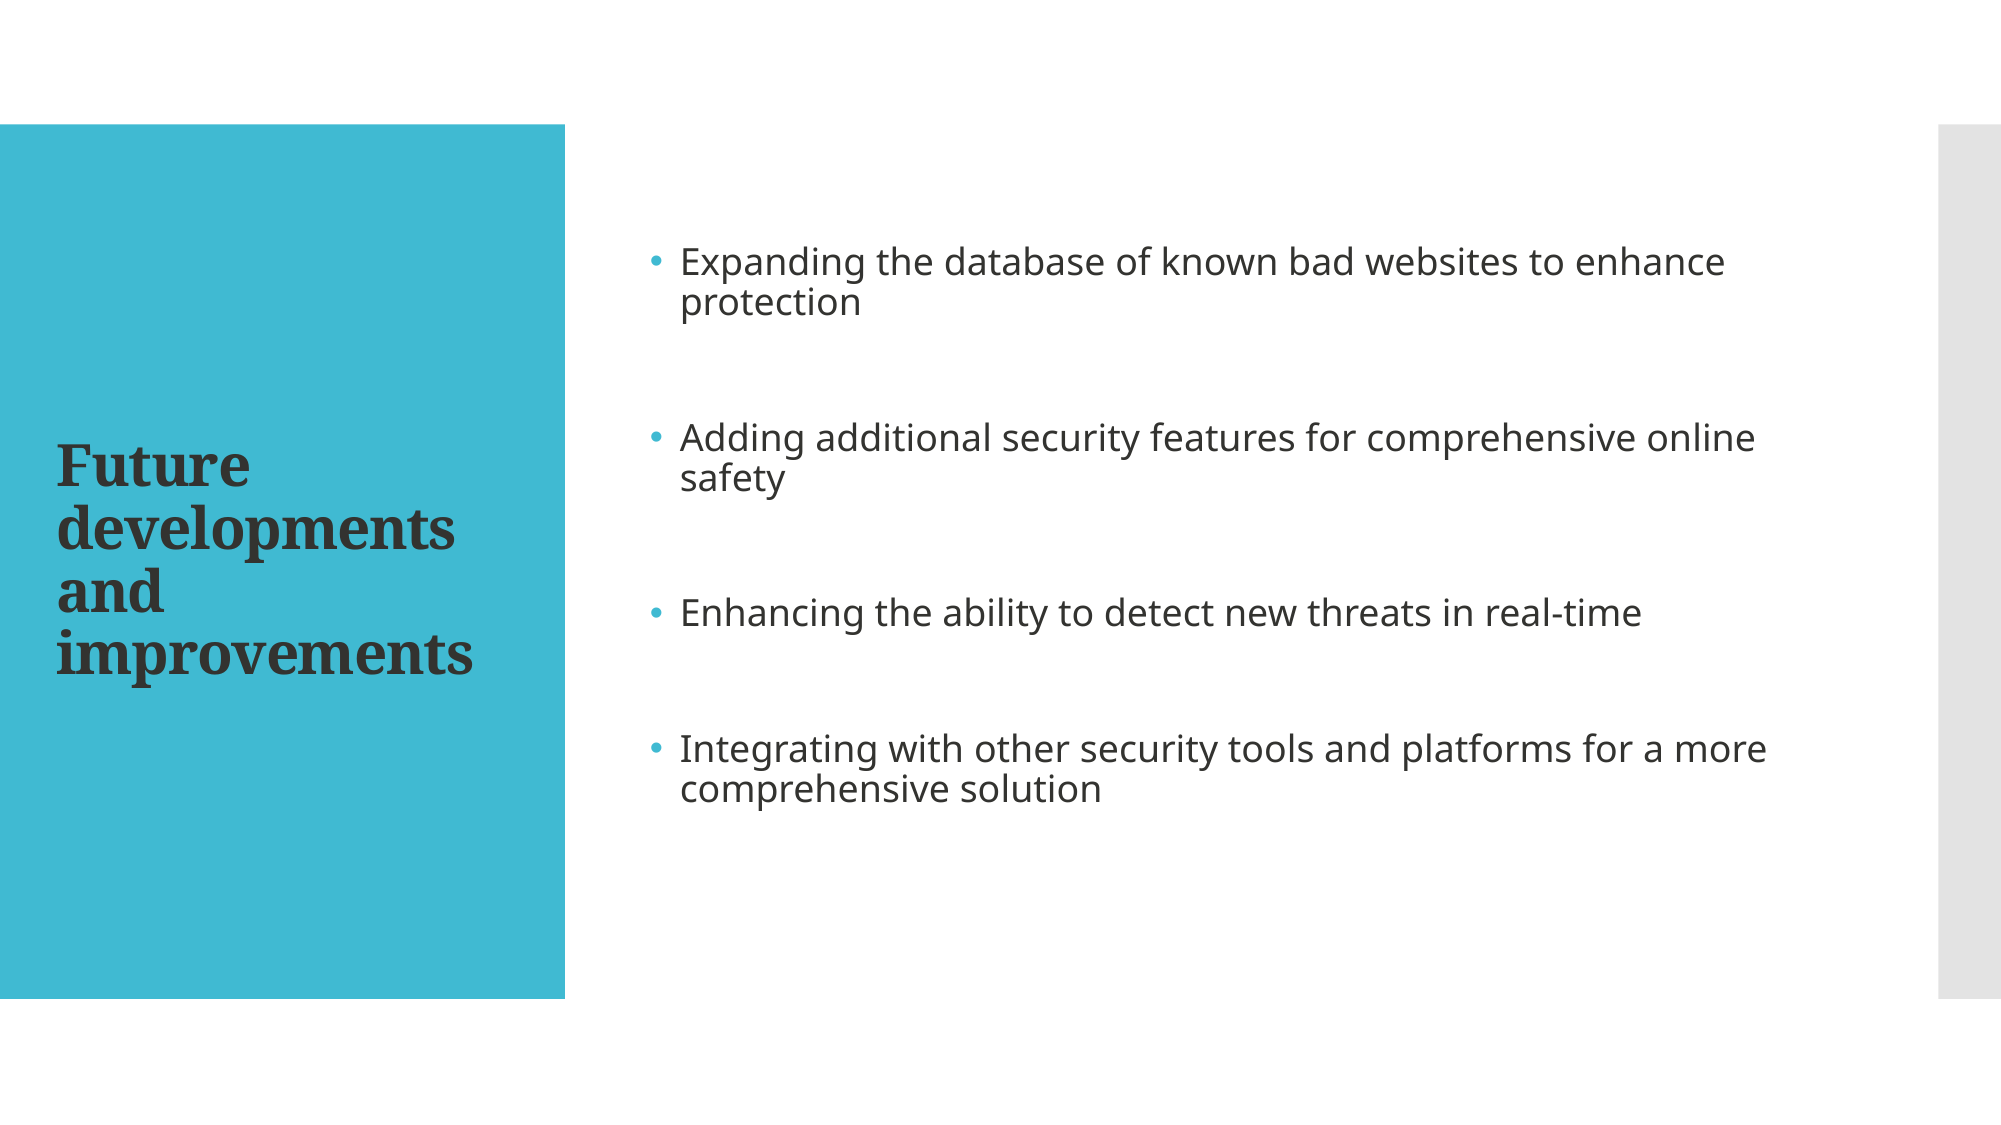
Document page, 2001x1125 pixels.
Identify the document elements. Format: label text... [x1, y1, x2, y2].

list Expanding the database of known bad websites to enhance protection Adding additional security features for comprehensive online safety Enhancing the ability to detect new threats in real-time Integrating with other security tools and platforms for a more comprehensive solution [634, 141, 1835, 982]
title Future developments and improvements [41, 184, 525, 940]
